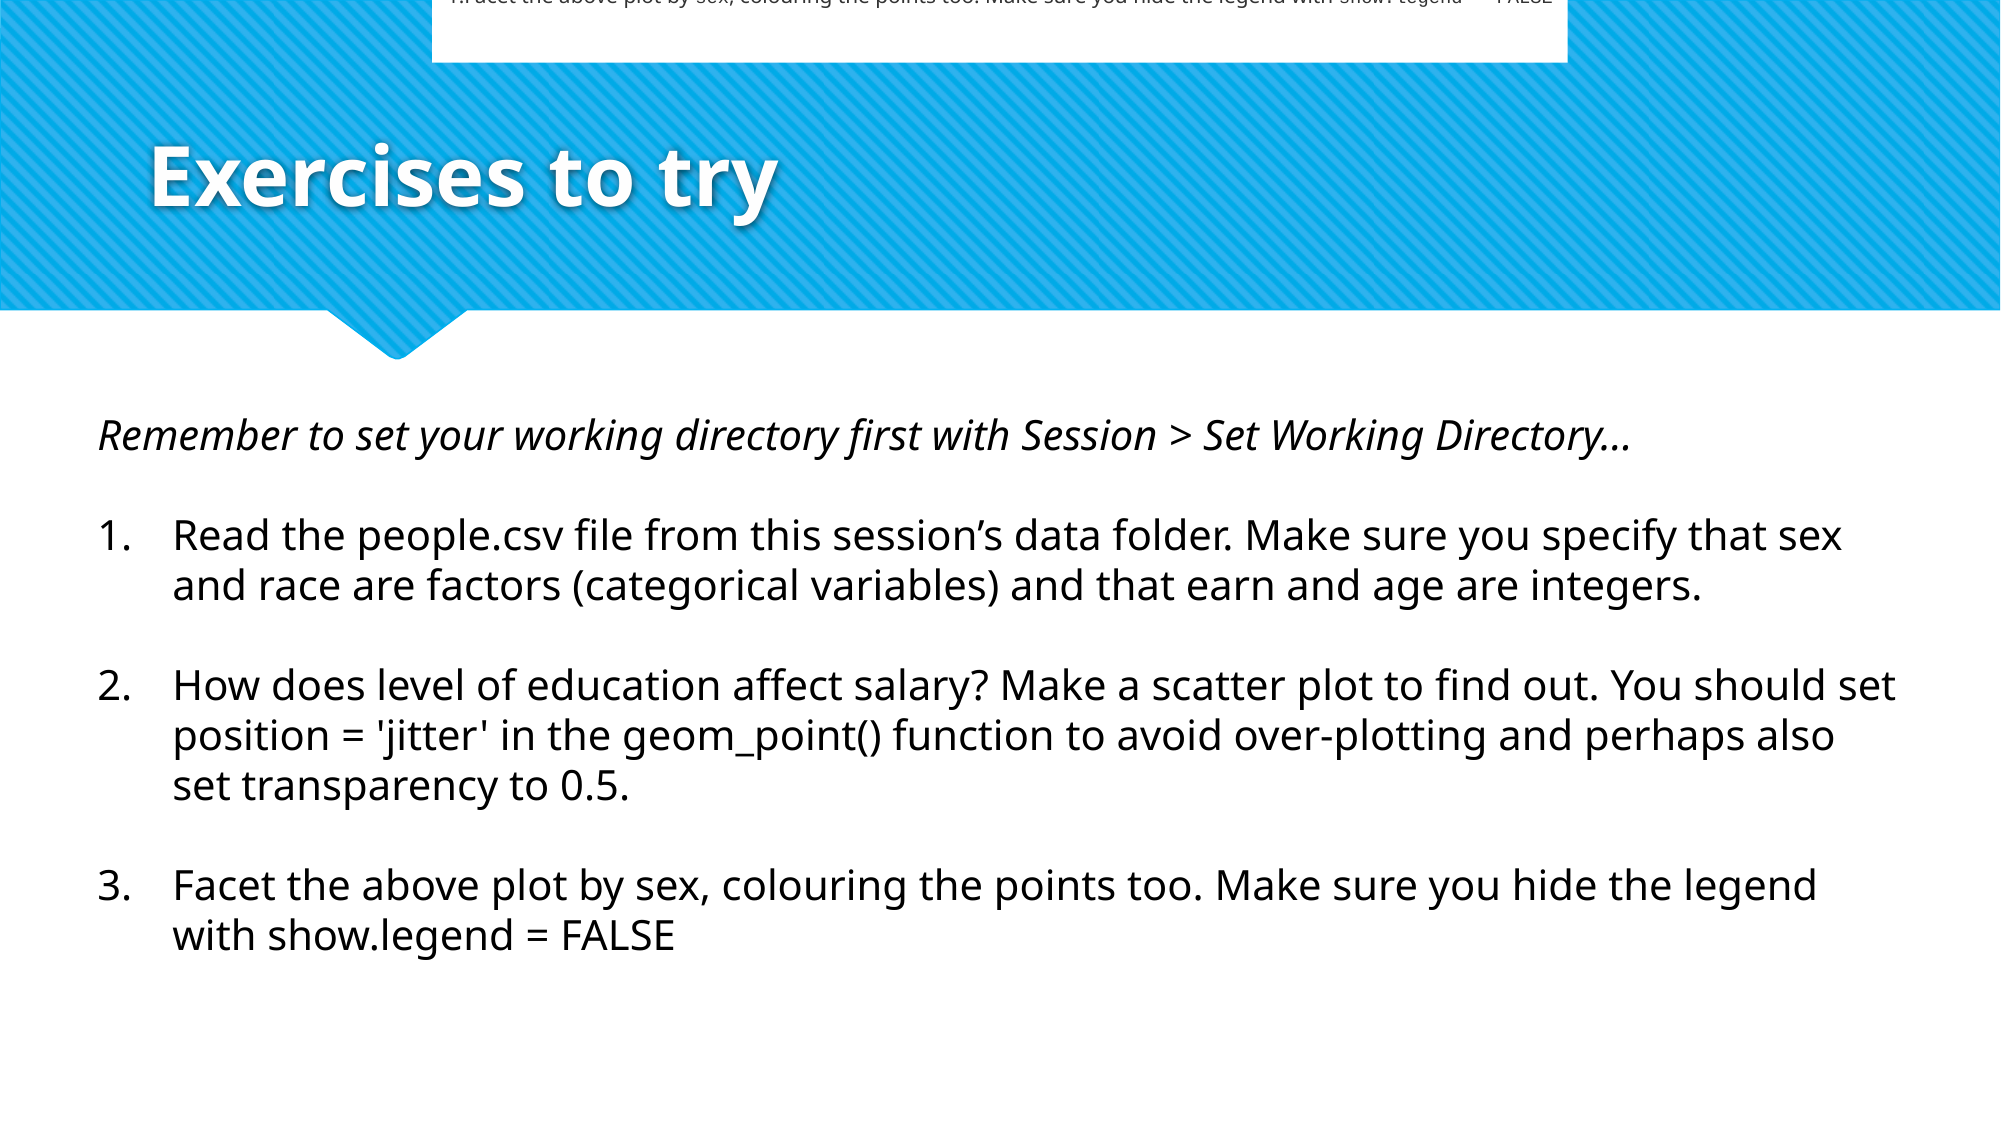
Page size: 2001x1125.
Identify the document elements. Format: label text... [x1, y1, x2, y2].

text_box Remember to set your working directory first with Session > Set Working Directory... Read the people.csv file from this session’s data folder. Make sure you specify that sex and race are factors (categorical variables) and that earn and age are integers. How does level of education affect salary? Make a scatter plot to find out. You should set position = 'jitter' in the geom_point() function to avoid over-plotting and perhaps also set transparency to 0.5. Facet the above plot by sex, colouring the points too. Make sure you hide the legend with show.legend = FALSE [82, 401, 1918, 1012]
text_box Facet the above plot by sex, colouring the points too. Make sure you hide the legend with show.legend = FALSE [432, 0, 1568, 63]
title Exercises to try [132, 71, 1868, 231]
